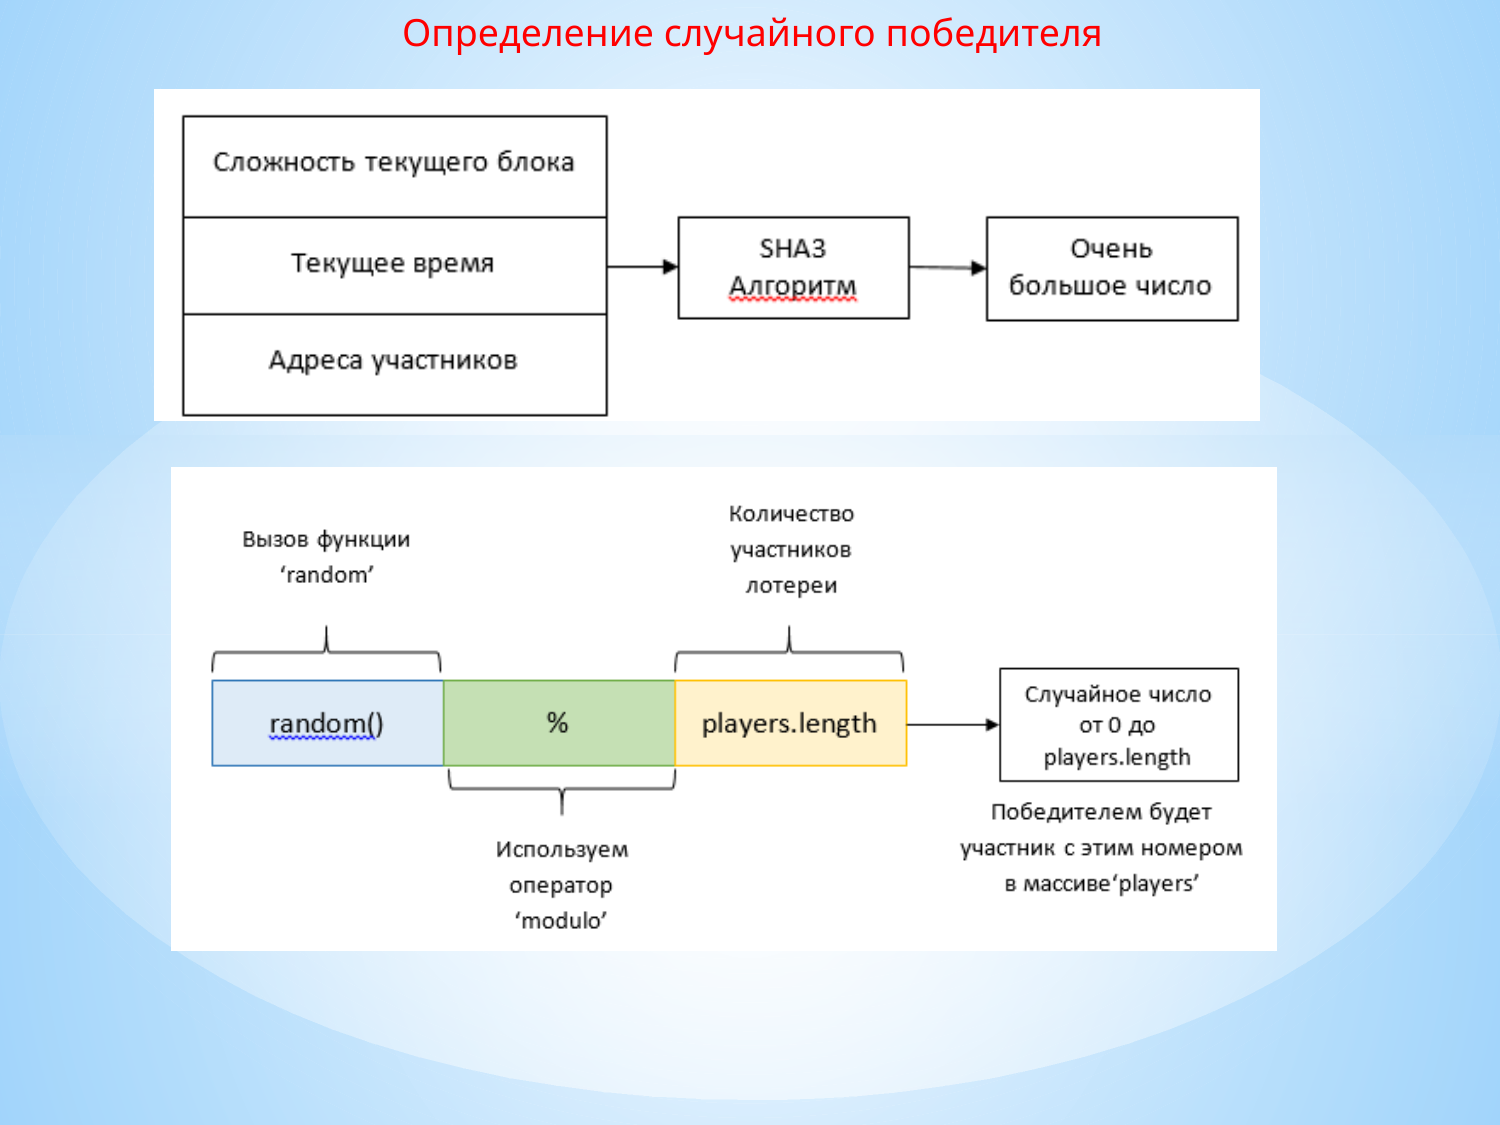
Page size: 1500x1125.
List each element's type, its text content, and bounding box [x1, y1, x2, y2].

picture [154, 89, 1261, 421]
picture [170, 467, 1277, 952]
text_box Определение случайного победителя [244, 1, 1261, 62]
